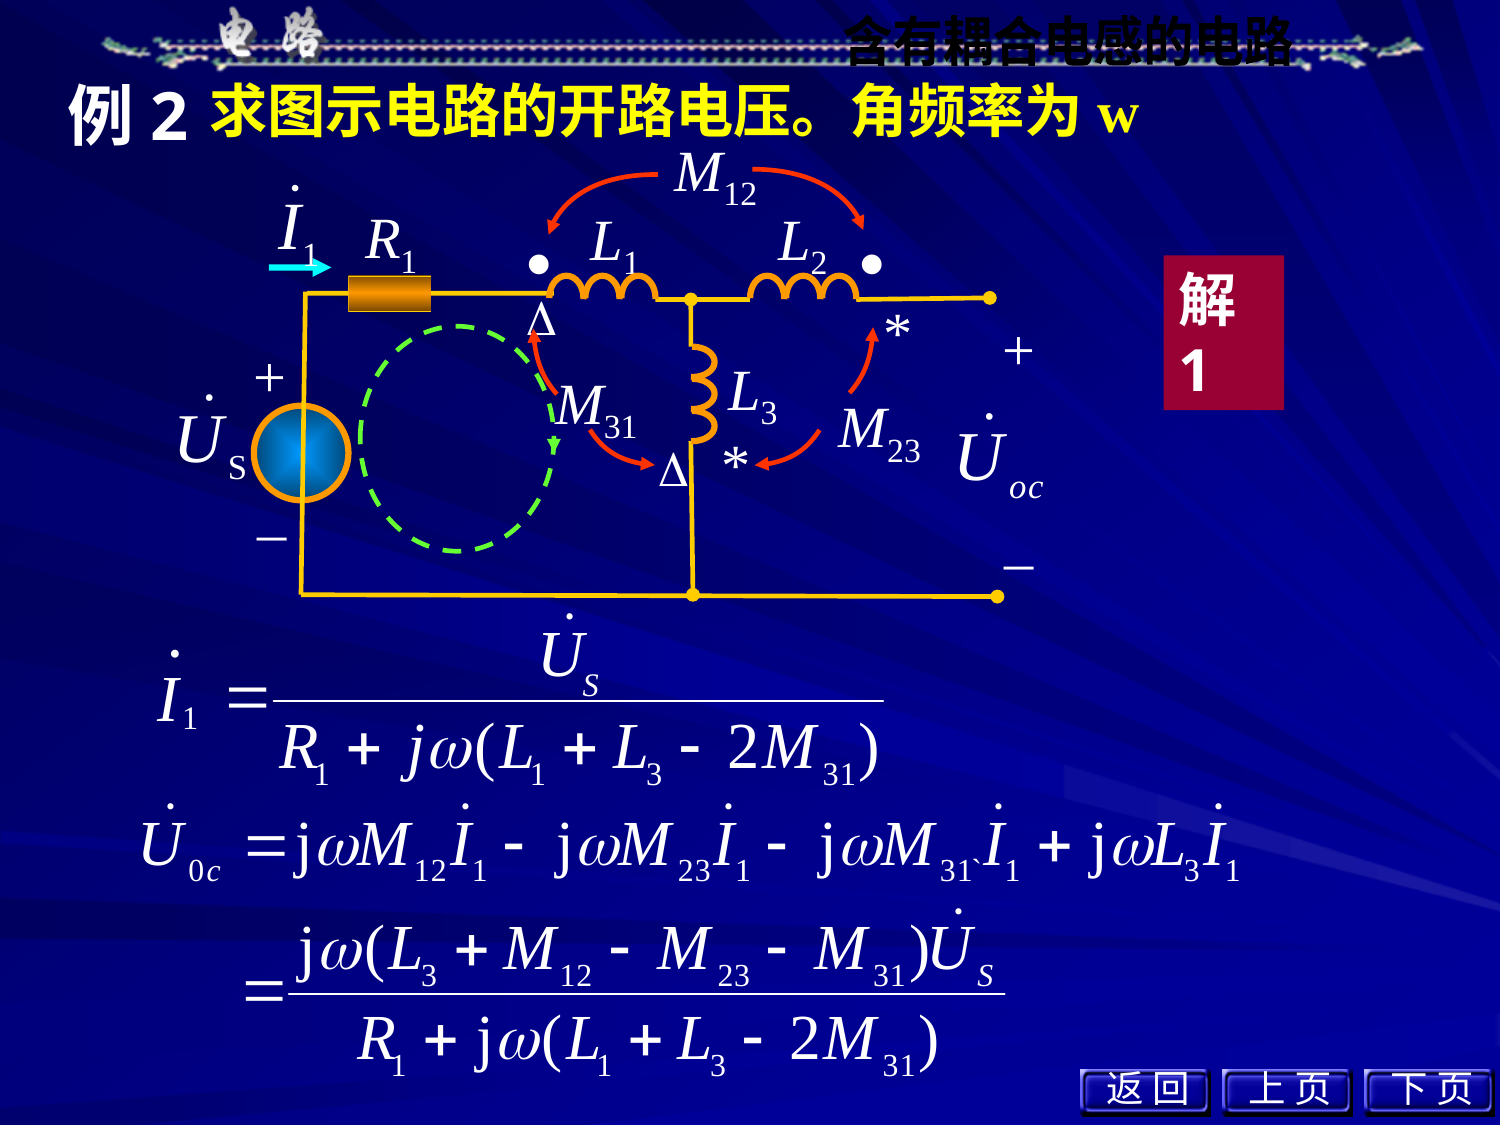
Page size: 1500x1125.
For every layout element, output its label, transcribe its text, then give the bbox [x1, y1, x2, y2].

text_box 例2 [53, 66, 194, 161]
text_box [147, 609, 892, 794]
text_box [1364, 1057, 1495, 1118]
text_box 解1 [1163, 255, 1285, 411]
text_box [1080, 1057, 1211, 1118]
text_box 求图示电路的开路电压。角频率为w [194, 66, 1246, 152]
picture [0, 0, 1500, 1125]
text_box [135, 798, 1247, 1084]
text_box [170, 125, 1051, 597]
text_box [1222, 1057, 1353, 1118]
